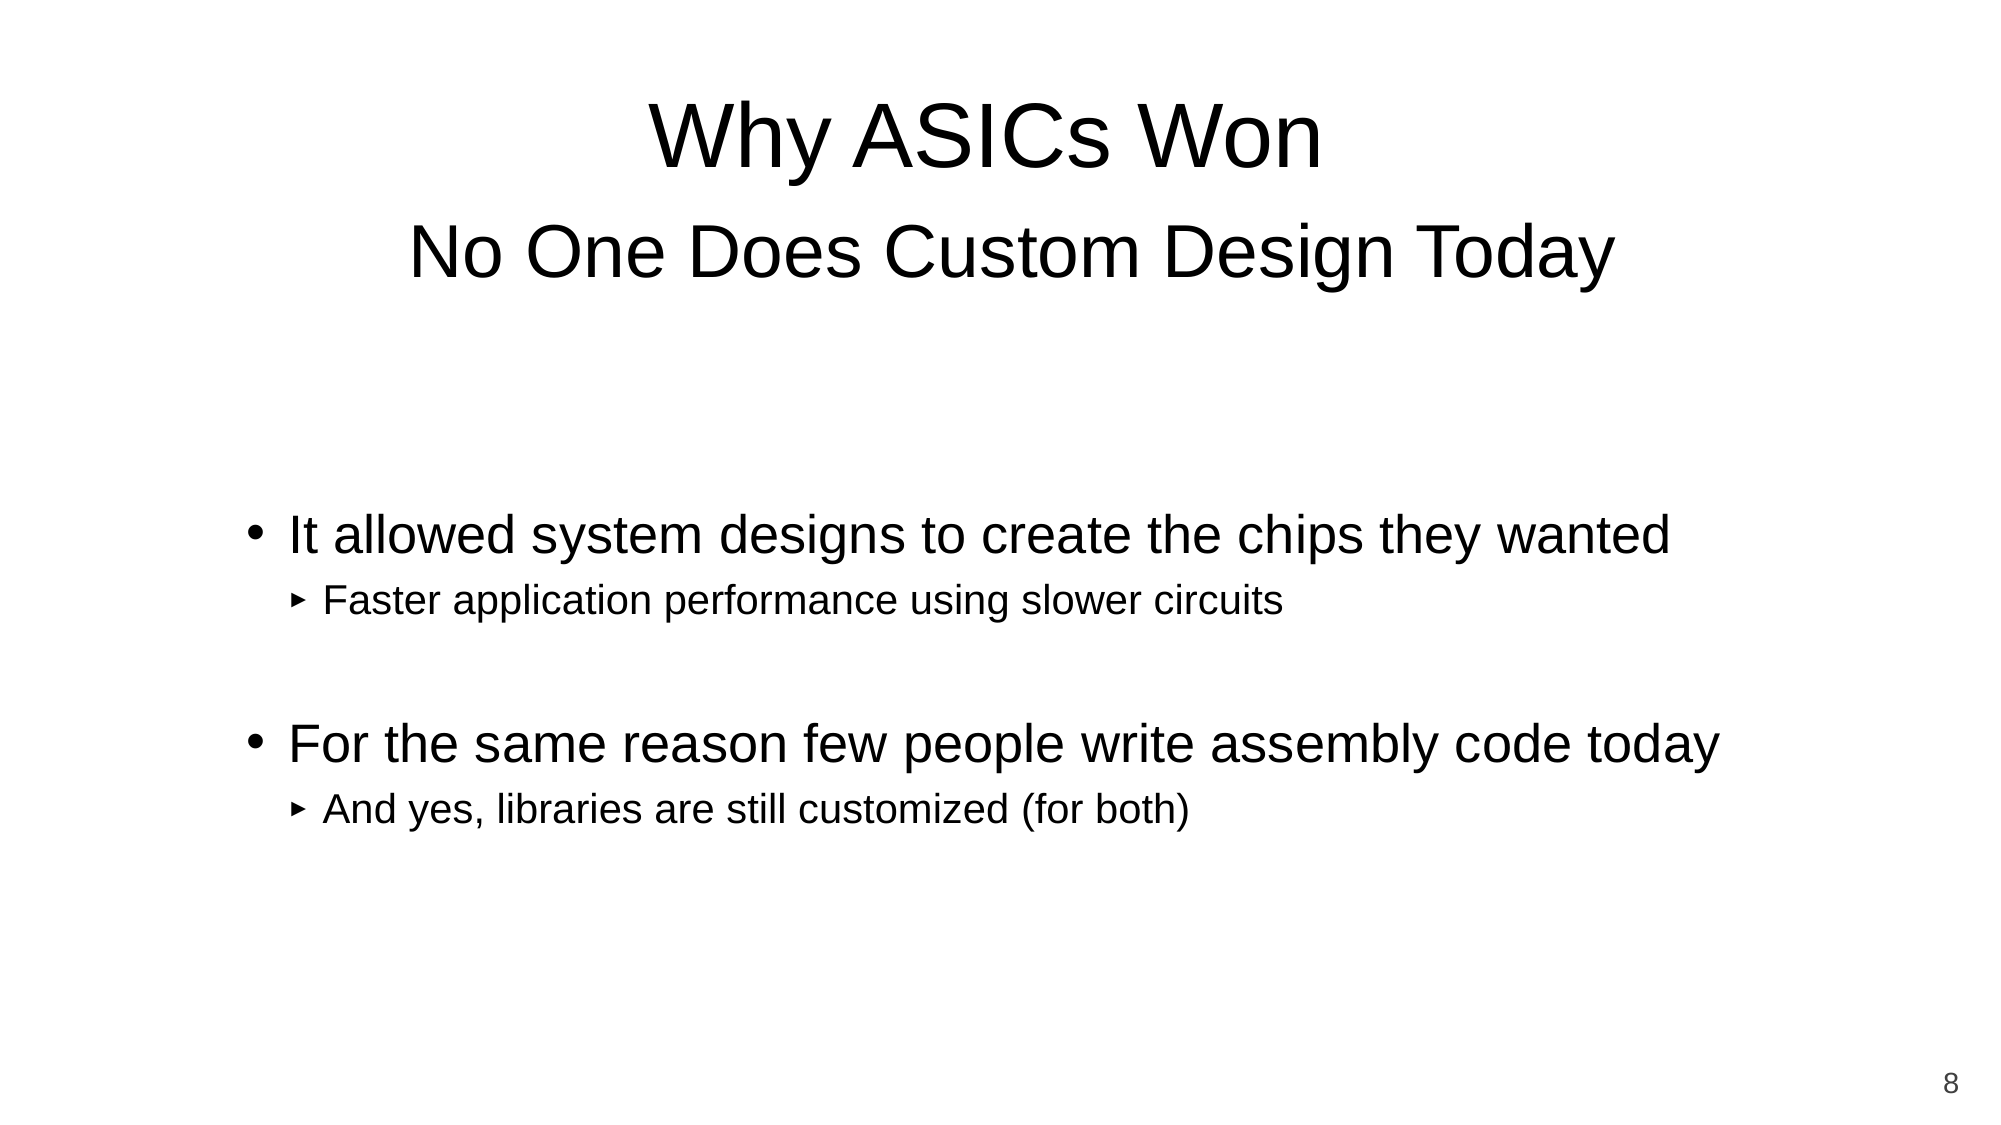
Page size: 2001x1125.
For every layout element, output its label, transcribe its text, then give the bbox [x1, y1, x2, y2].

slide_number 8 [1507, 1056, 1974, 1117]
title Why ASICs Won No One Does Custom Design Today [99, 45, 1900, 327]
list It allowed system designs to create the chips they wanted Faster application performance using slower circuits For the same reason few people write assembly code today And yes, libraries are still customized (for both) [216, 326, 1900, 1005]
